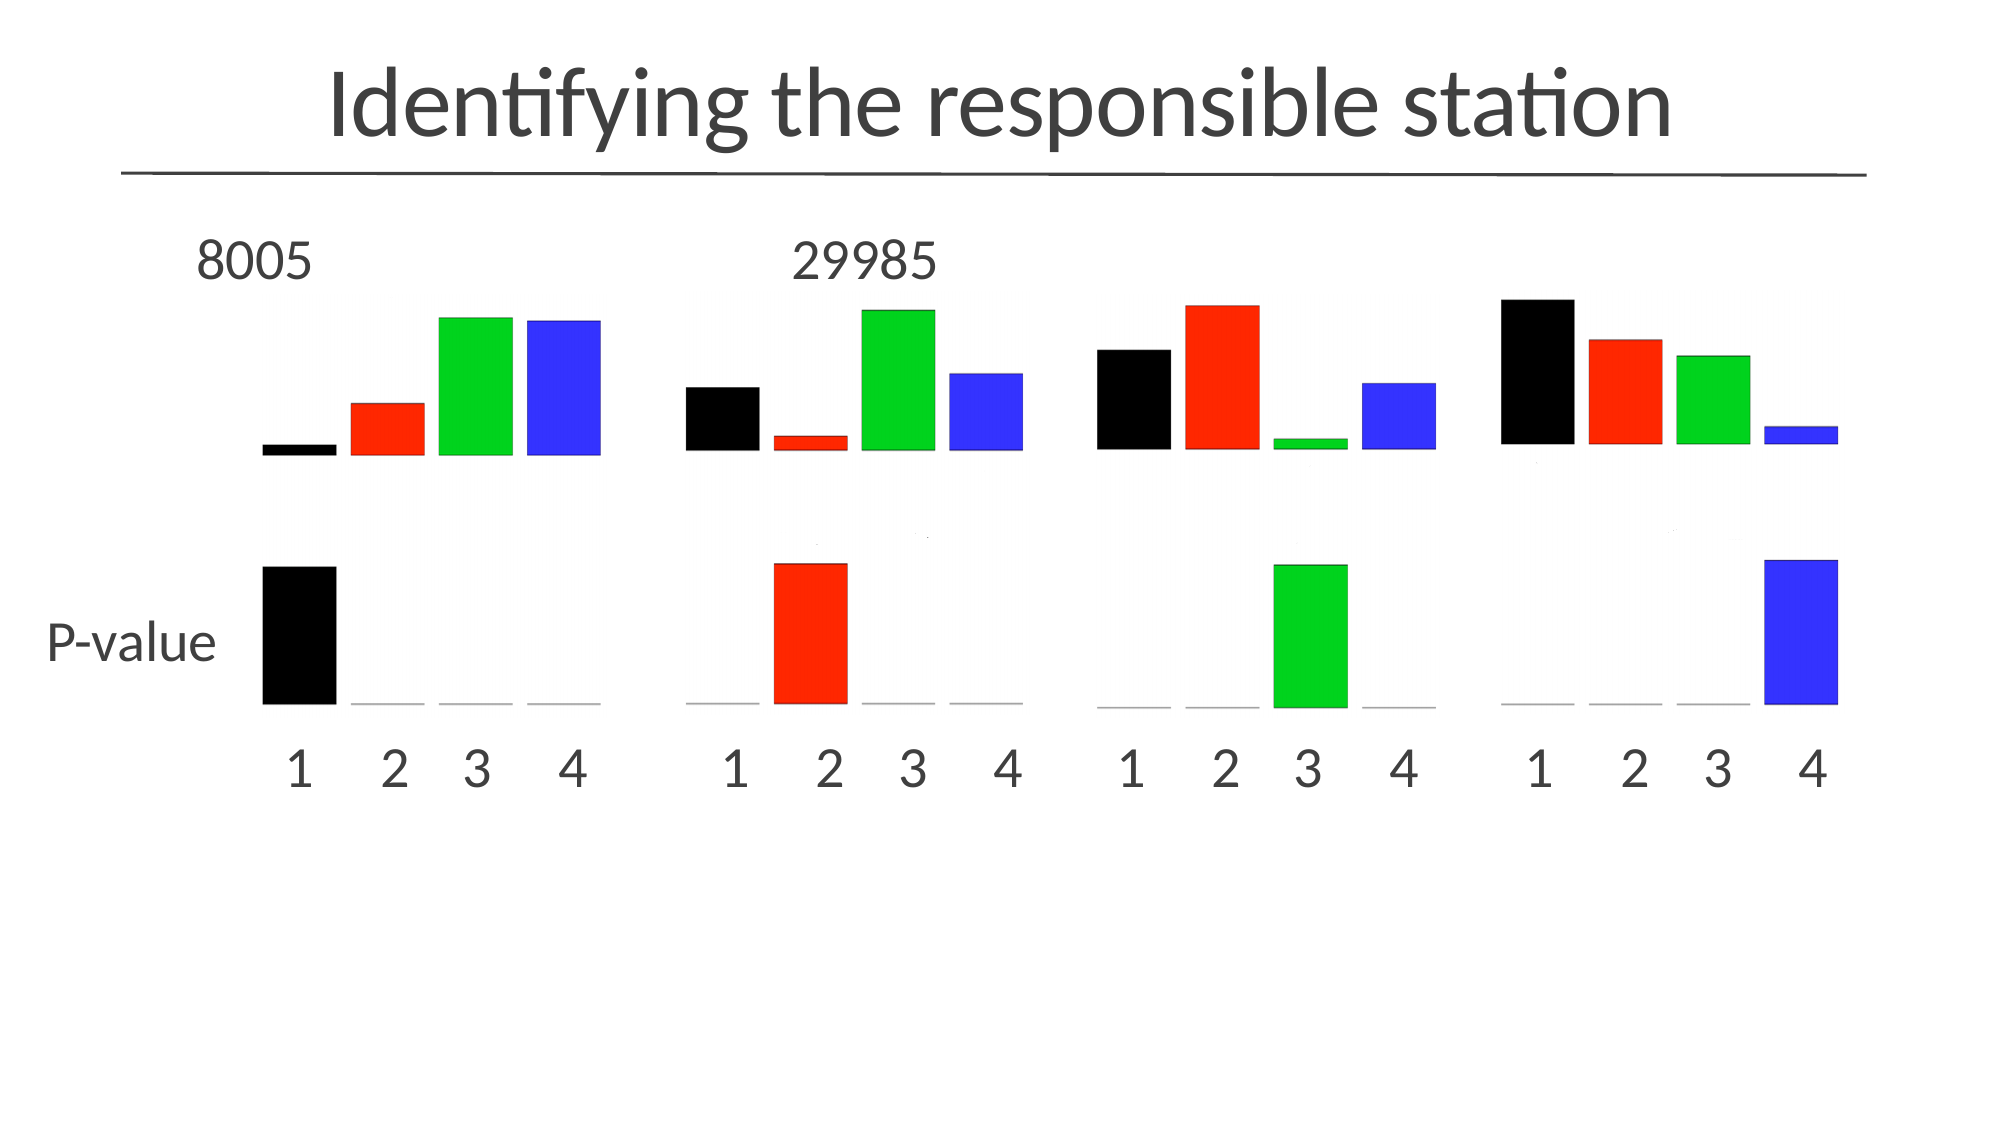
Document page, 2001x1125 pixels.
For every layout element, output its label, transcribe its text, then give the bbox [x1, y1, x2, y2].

picture [1496, 289, 1845, 715]
picture [681, 291, 1030, 716]
picture [259, 293, 608, 719]
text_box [120, 172, 1868, 176]
text_box Identifying the responsible station [100, 17, 1900, 165]
picture [1091, 293, 1440, 718]
